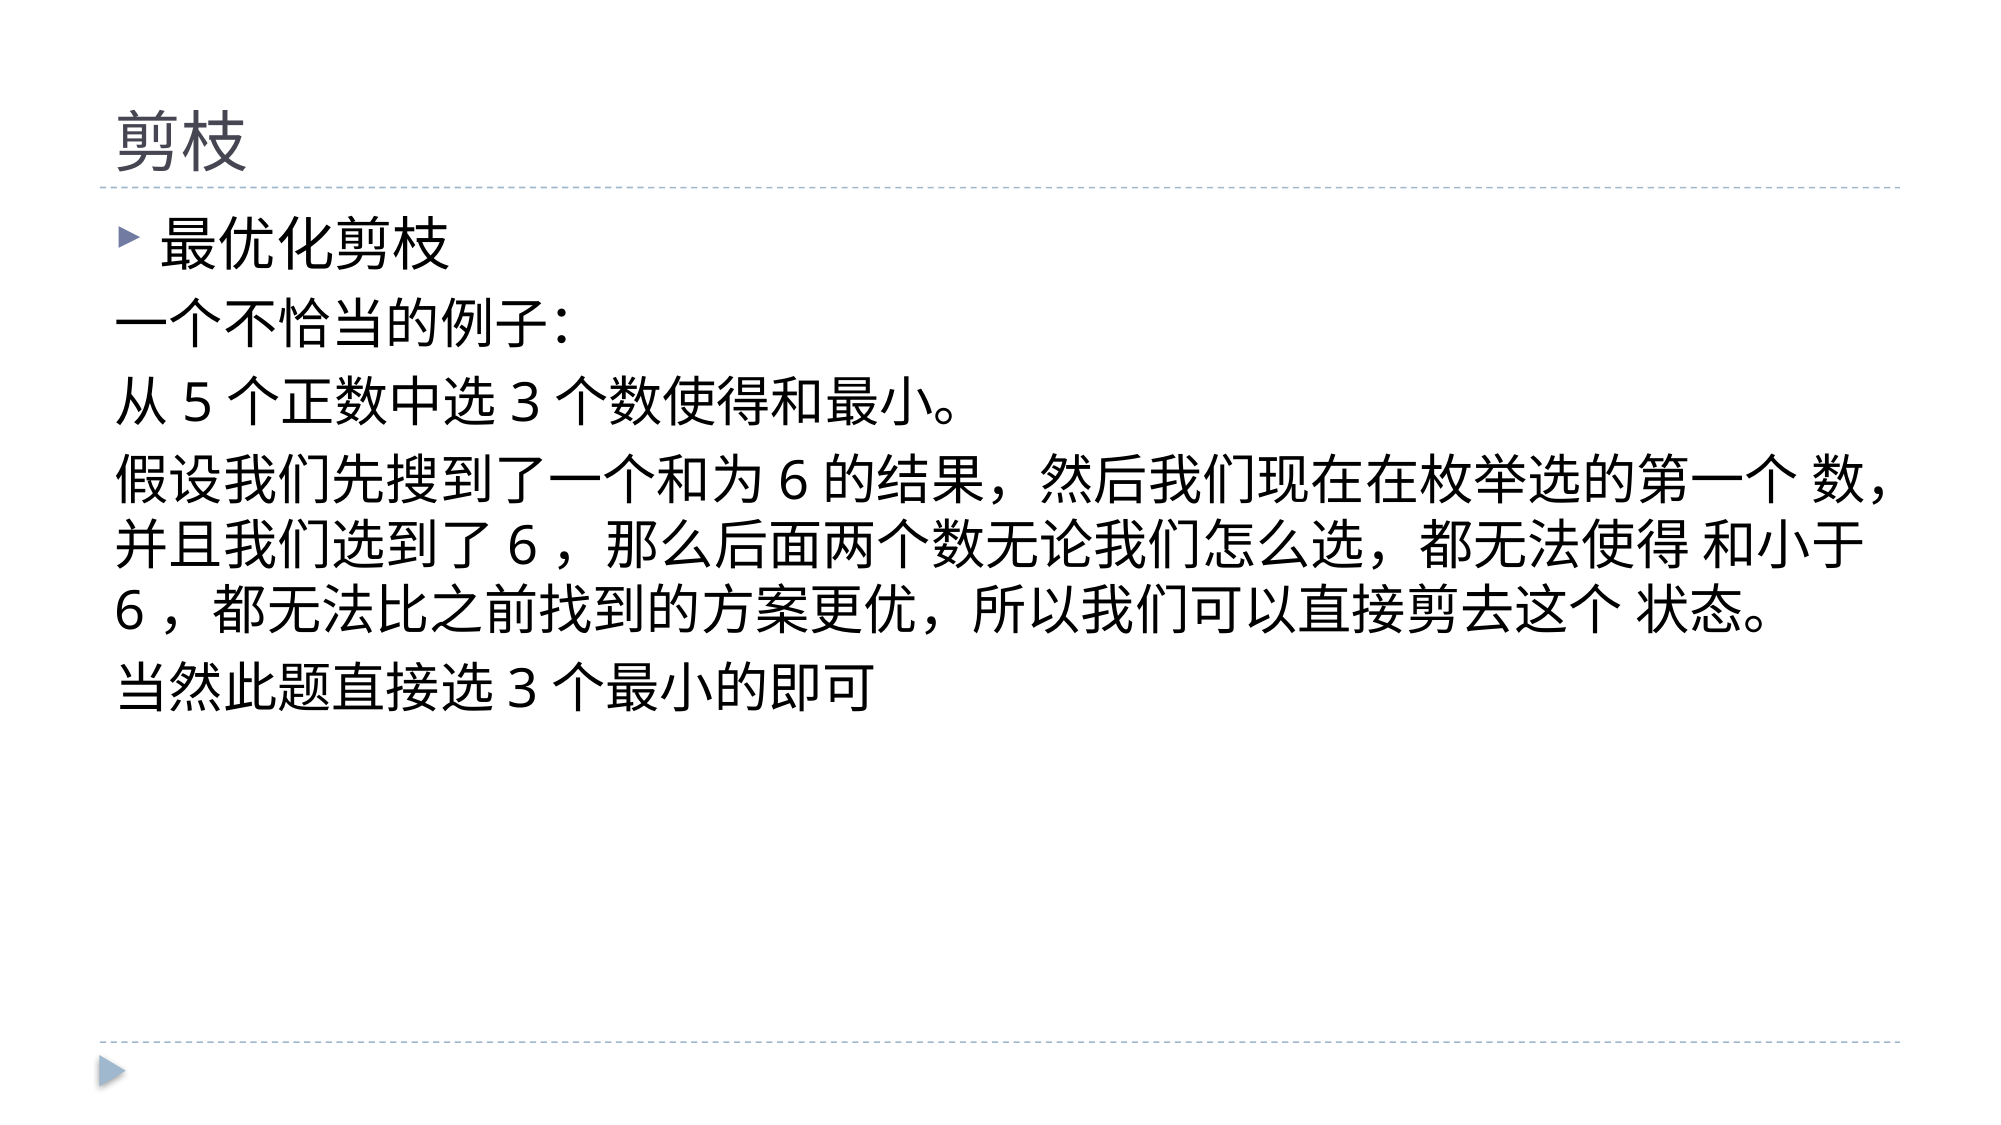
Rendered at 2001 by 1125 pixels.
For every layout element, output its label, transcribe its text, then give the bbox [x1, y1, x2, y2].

list 最优化剪枝 一个不恰当的例子： 从5个正数中选3个数使得和最小。 假设我们先搜到了一个和为6的结果，然后我们现在在枚举选的第一个 数，并且我们选到了6，那么后面两个数无论我们怎么选，都无法使得 和小于6，都无法比之前找到的方案更优，所以我们可以直接剪去这个 状态。 当然此题直接选3个最小的即可 [99, 200, 1900, 1010]
title 剪枝 [99, 24, 1900, 188]
